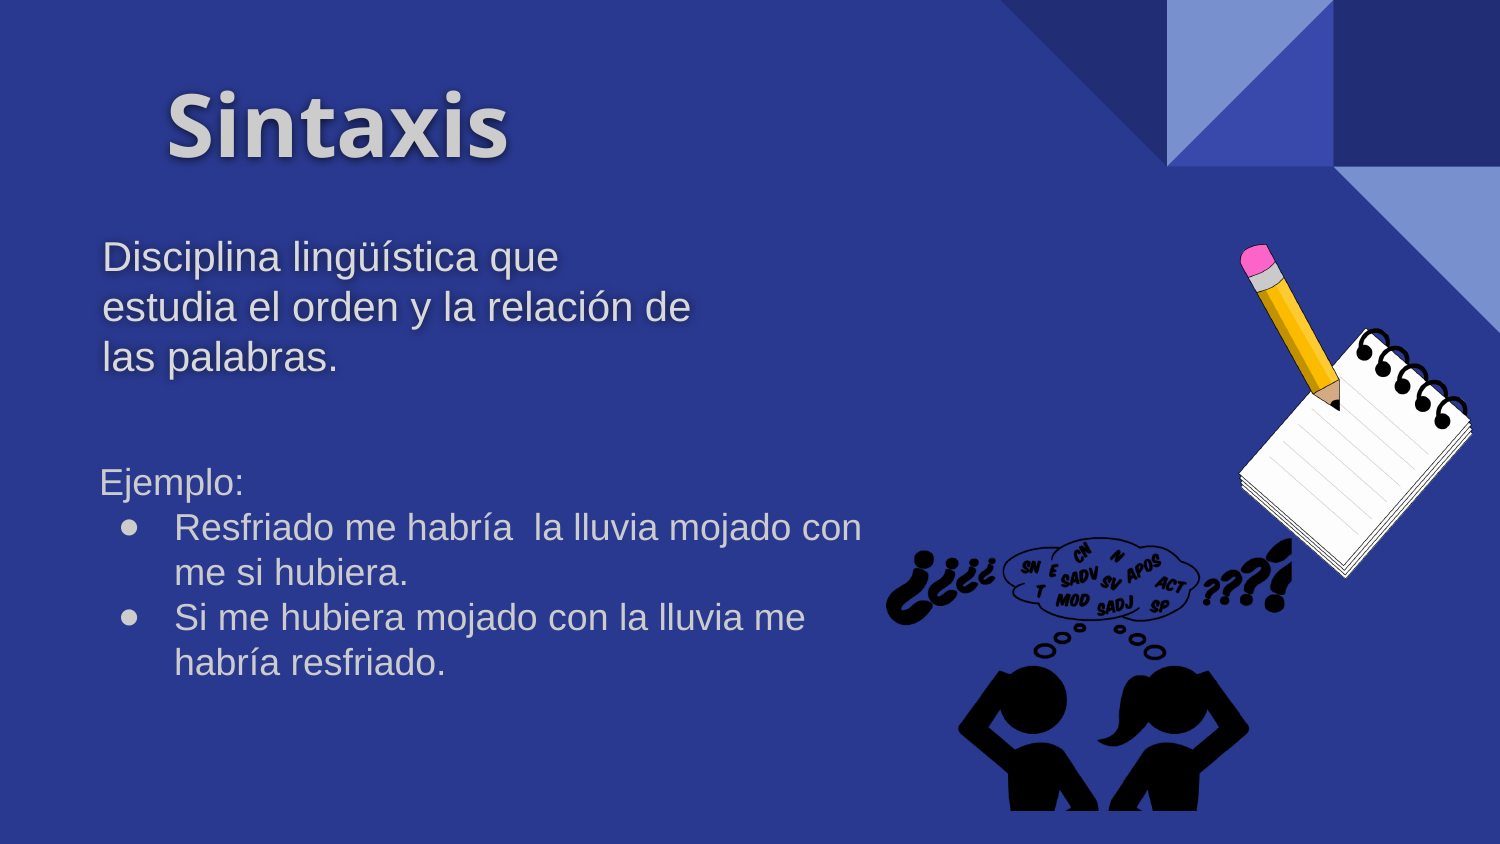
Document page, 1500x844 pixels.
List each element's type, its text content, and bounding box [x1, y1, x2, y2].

picture [866, 227, 1484, 812]
subtitle Disciplina lingüística que estudia el orden y la relación de las palabras. [87, 214, 719, 405]
text_box Ejemplo: Resfriado me habría la lluvia mojado con me si hubiera. Si me hubiera mojado con la lluvia me habría resfriado. [84, 443, 889, 679]
title Sintaxis [32, 58, 645, 190]
